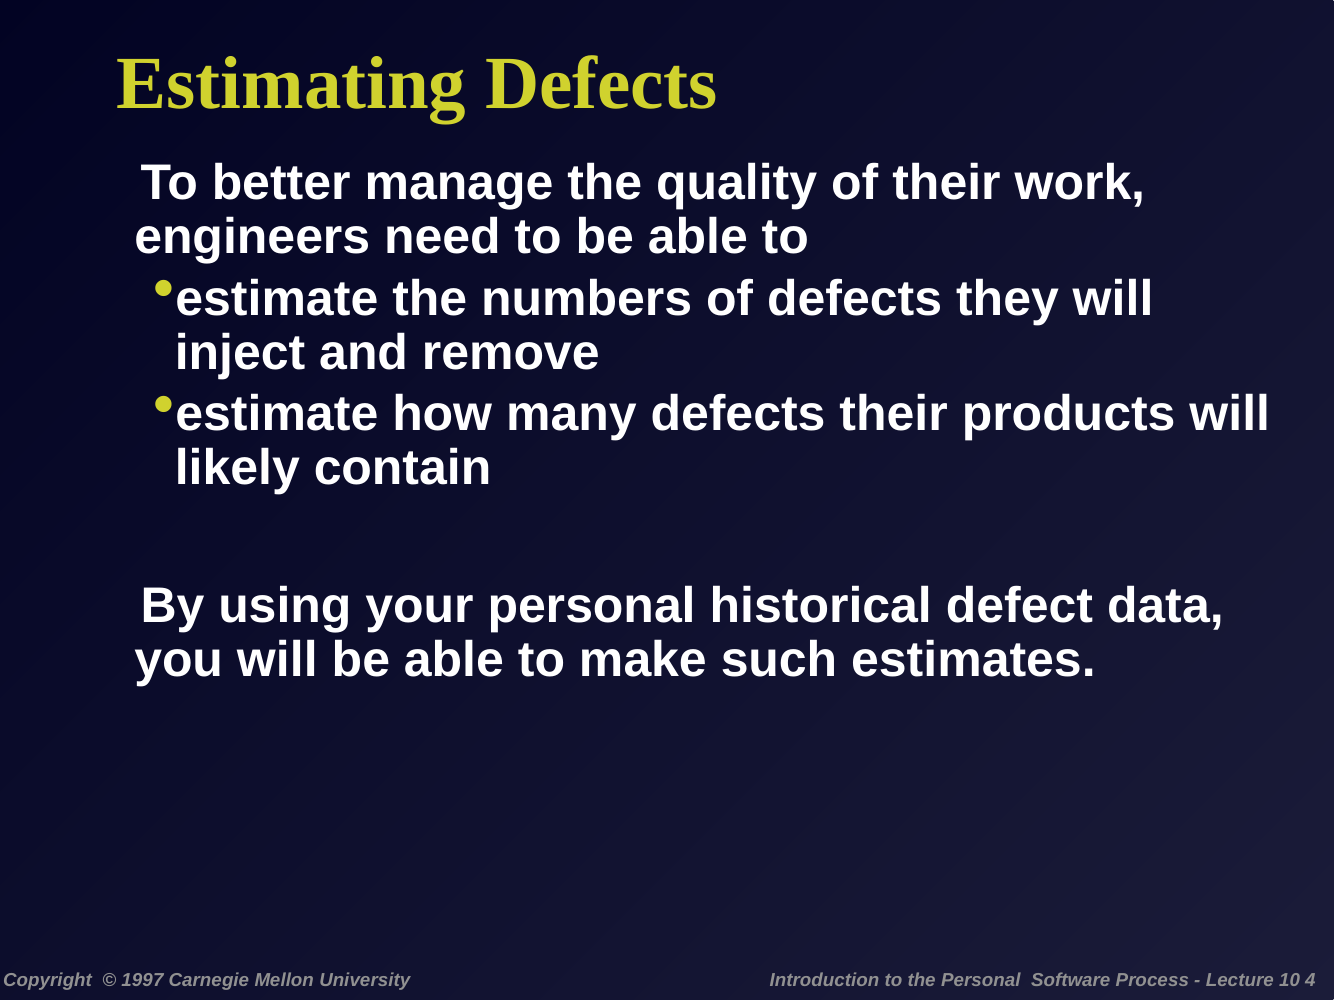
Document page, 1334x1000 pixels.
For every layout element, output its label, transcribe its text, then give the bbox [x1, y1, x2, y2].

title Estimating Defects [99, 21, 1300, 147]
list To better manage the quality of their work, engineers need to be able to estimate the numbers of defects they will inject and remove estimate how many defects their products will likely contain By using your personal historical defect data, you will be able to make such estimates. [98, 147, 1302, 905]
